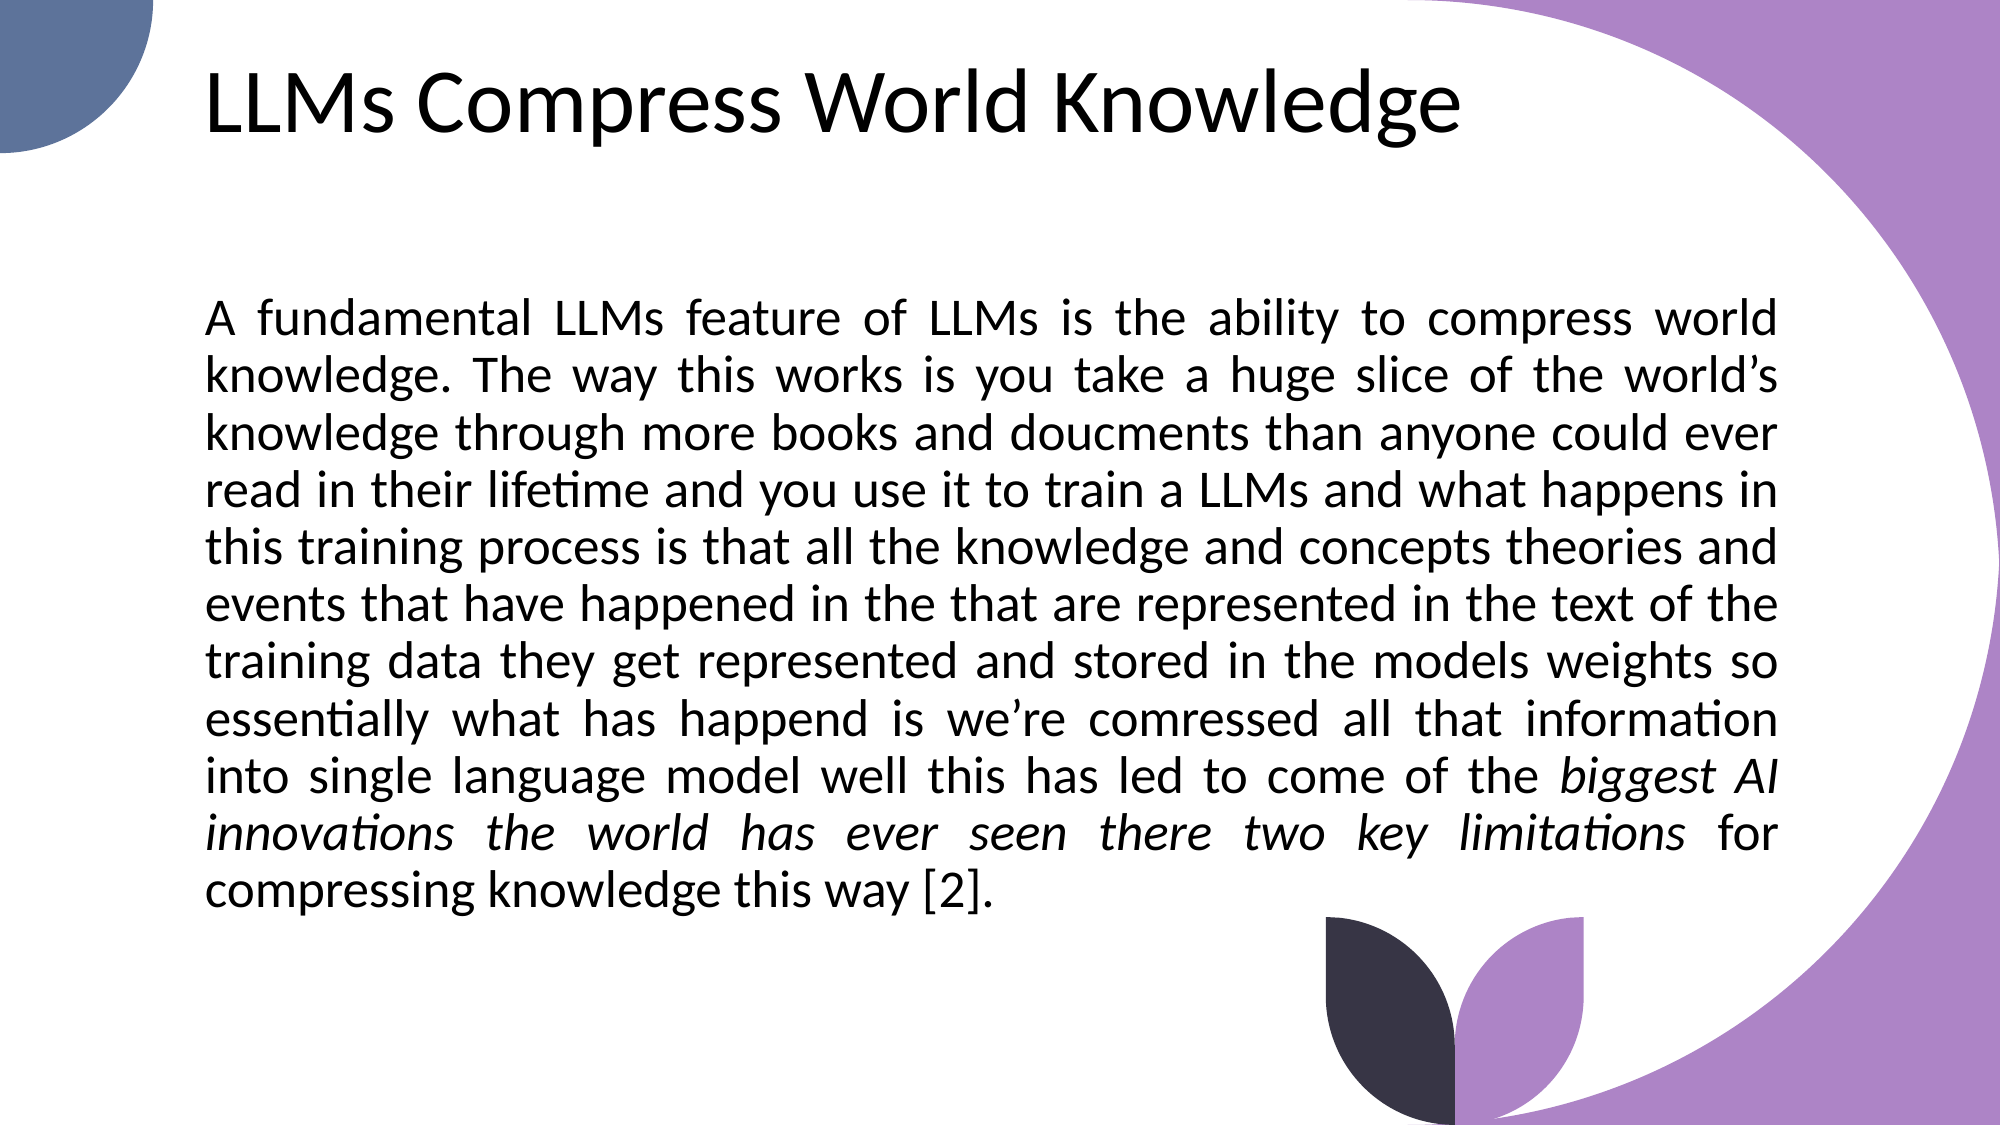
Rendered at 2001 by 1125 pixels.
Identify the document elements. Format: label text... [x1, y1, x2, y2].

title LLMs Compress World Knowledge [190, 22, 1795, 183]
list A fundamental LLMs feature of LLMs is the ability to compress world knowledge. The way this works is you take a huge slice of the world’s knowledge through more books and doucments than anyone could ever read in their lifetime and you use it to train a LLMs and what happens in this training process is that all the knowledge and concepts theories and events that have happened in the that are represented in the text of the training data they get represented and stored in the models weights so essentially what has happend is we’re comressed all that information into single language model well this has led to come of the biggest AI innovations the world has ever seen there two key limitations for compressing knowledge this way [2]. [190, 282, 1795, 932]
